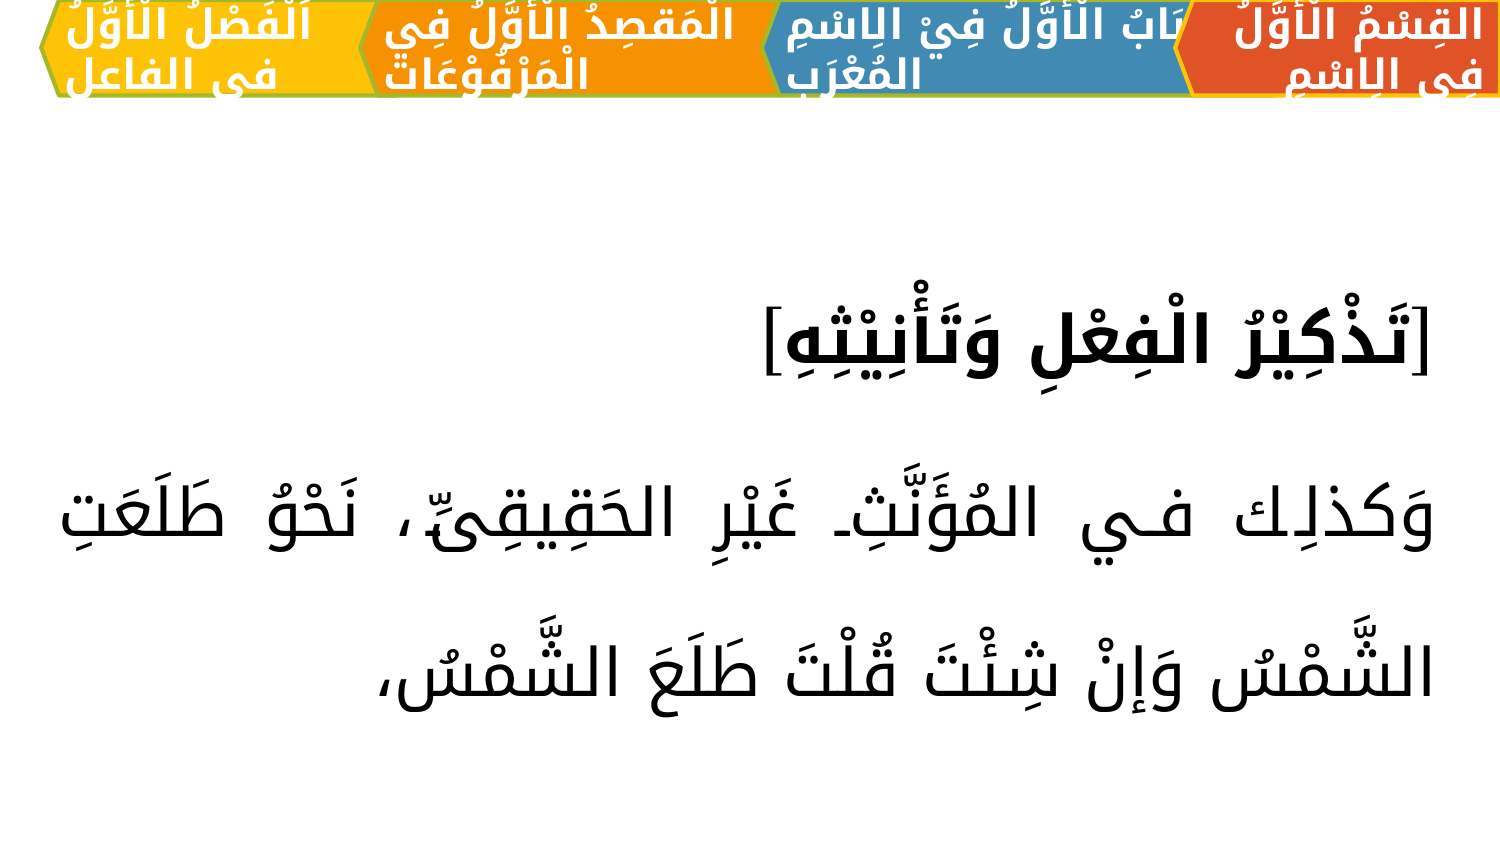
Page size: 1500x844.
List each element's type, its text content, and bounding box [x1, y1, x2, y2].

text_box القِسْمُ الْأَوَّلُ فِي الِاسْمِ [1173, 0, 1500, 98]
text_box الْمَقصِدُ الْأَوَّلُ فِي الْمَرْفُوْعَات [358, 0, 778, 98]
text_box اَلبَابُ الْأَوَّلُ فِيْ الِاسْمِ المُعْرَبِ [759, 0, 1192, 98]
text_box اَلْفَصْلُ الْأَوَّلُ في الفاعل [39, 0, 377, 98]
list [تَذْكِيْرُ الْفِعْلِ وَتَأْنِيْثِهِ] وَكذلِك في المُؤَنَّثِ غَيْرِ الحَقِيقِىِّ، نَحْوُ طَلَعَتِ الشَّمْسُ وَإنْ شِئْتَ قُلْتَ طَلَعَ الشَّمْسُ، [29, 102, 1471, 824]
